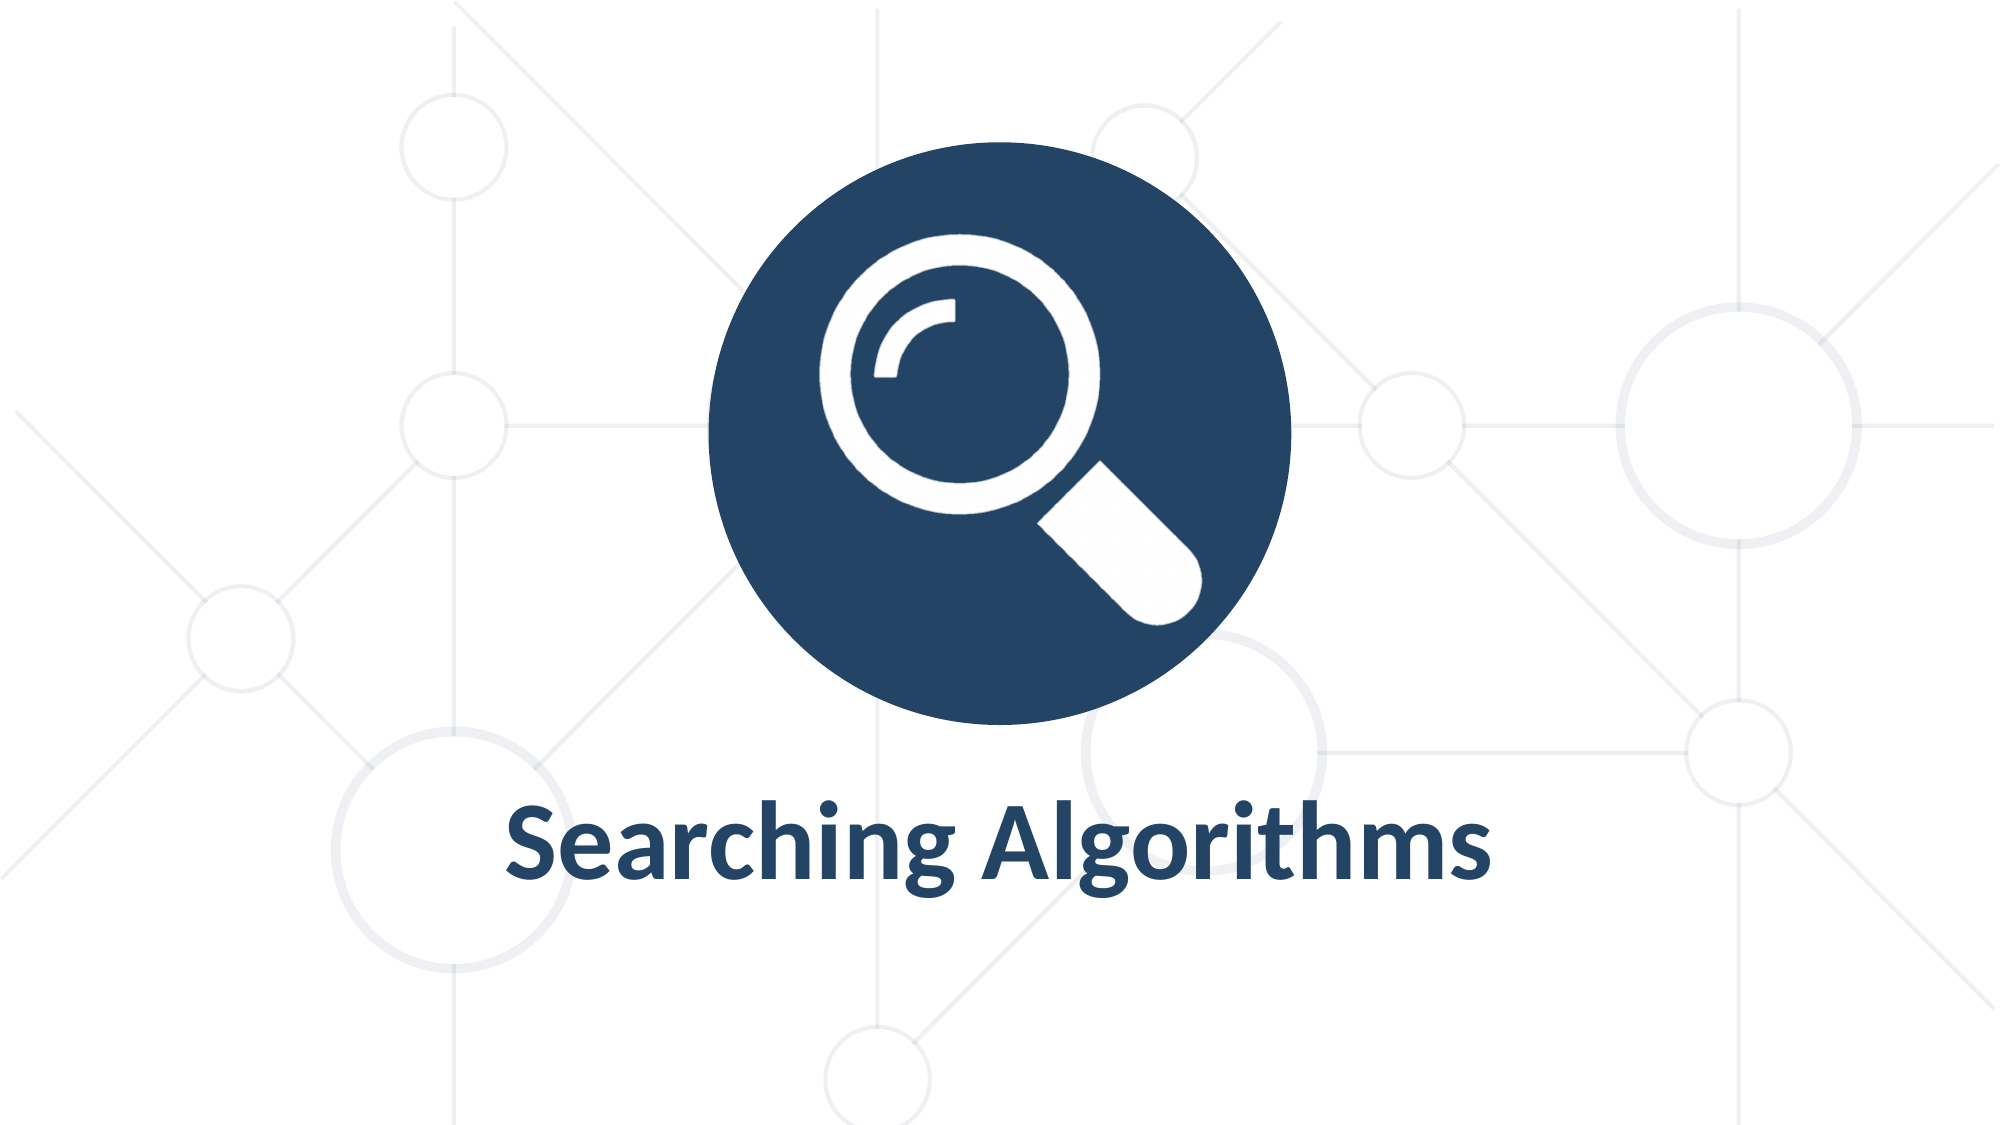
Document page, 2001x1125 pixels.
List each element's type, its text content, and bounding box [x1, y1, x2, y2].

title Searching Algorithms [100, 771, 1900, 898]
picture [800, 215, 1221, 664]
